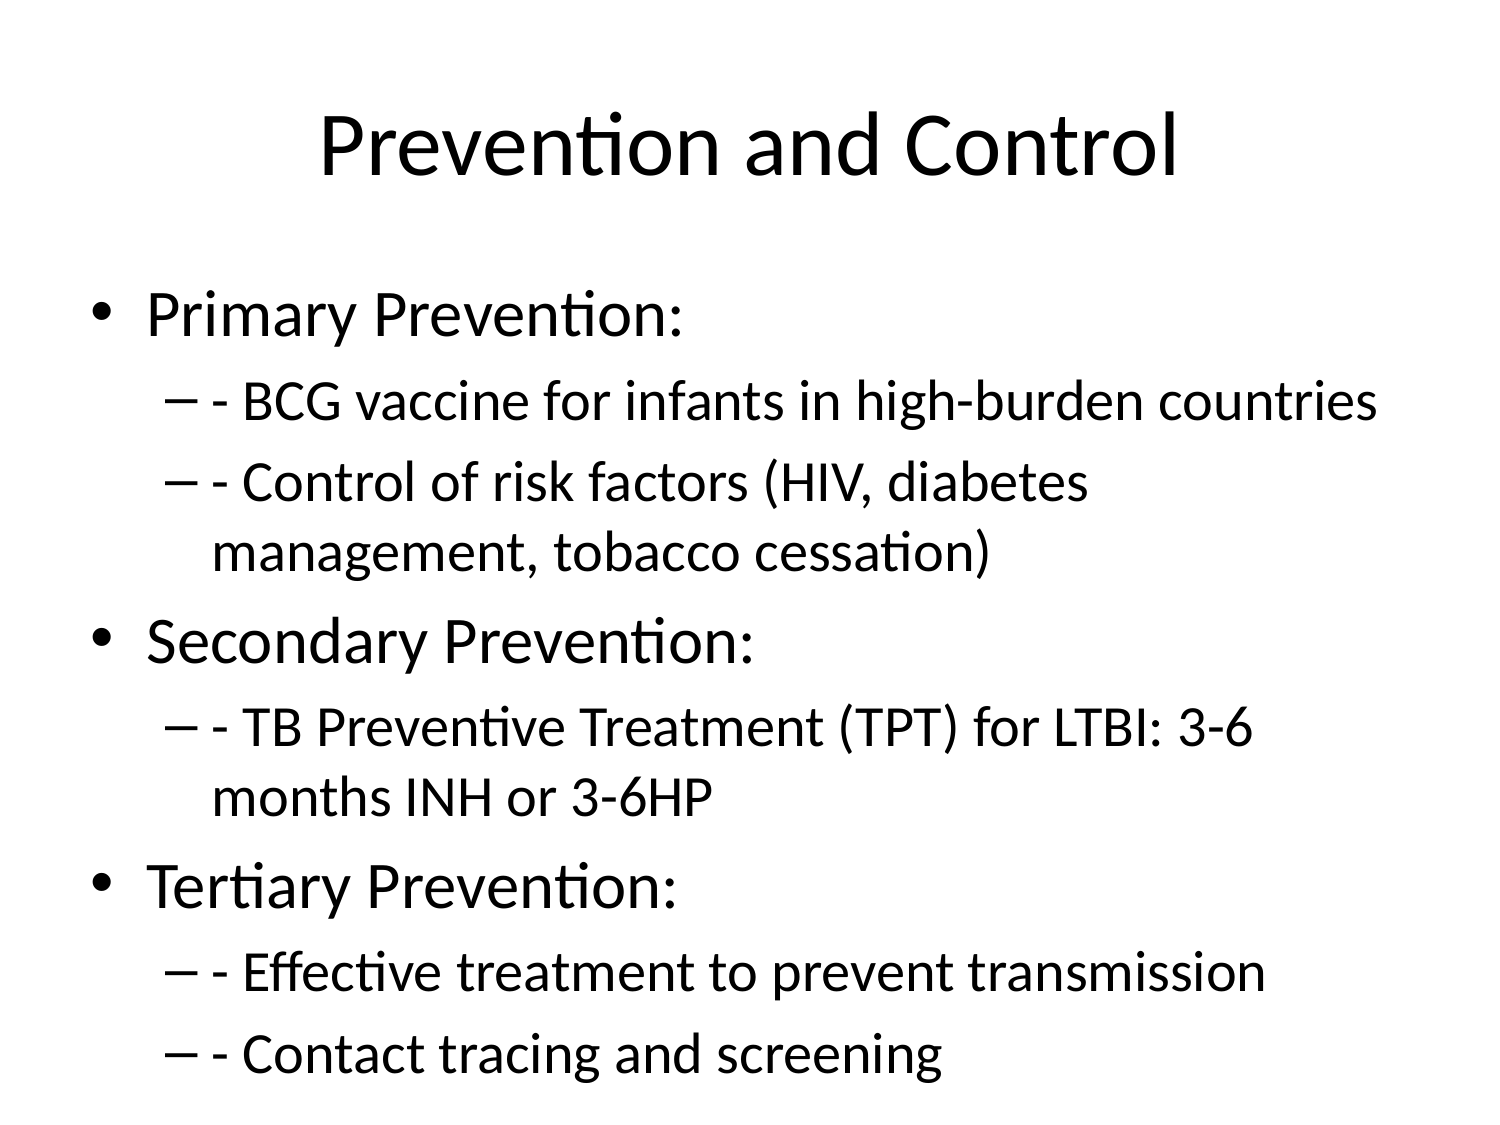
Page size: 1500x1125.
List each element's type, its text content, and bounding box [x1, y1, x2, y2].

list Primary Prevention: - BCG vaccine for infants in high-burden countries - Control of risk factors (HIV, diabetes management, tobacco cessation) Secondary Prevention: - TB Preventive Treatment (TPT) for LTBI: 3-6 months INH or 3-6HP Tertiary Prevention: - Effective treatment to prevent transmission - Contact tracing and screening [75, 262, 1425, 1005]
title Prevention and Control [75, 45, 1425, 233]
